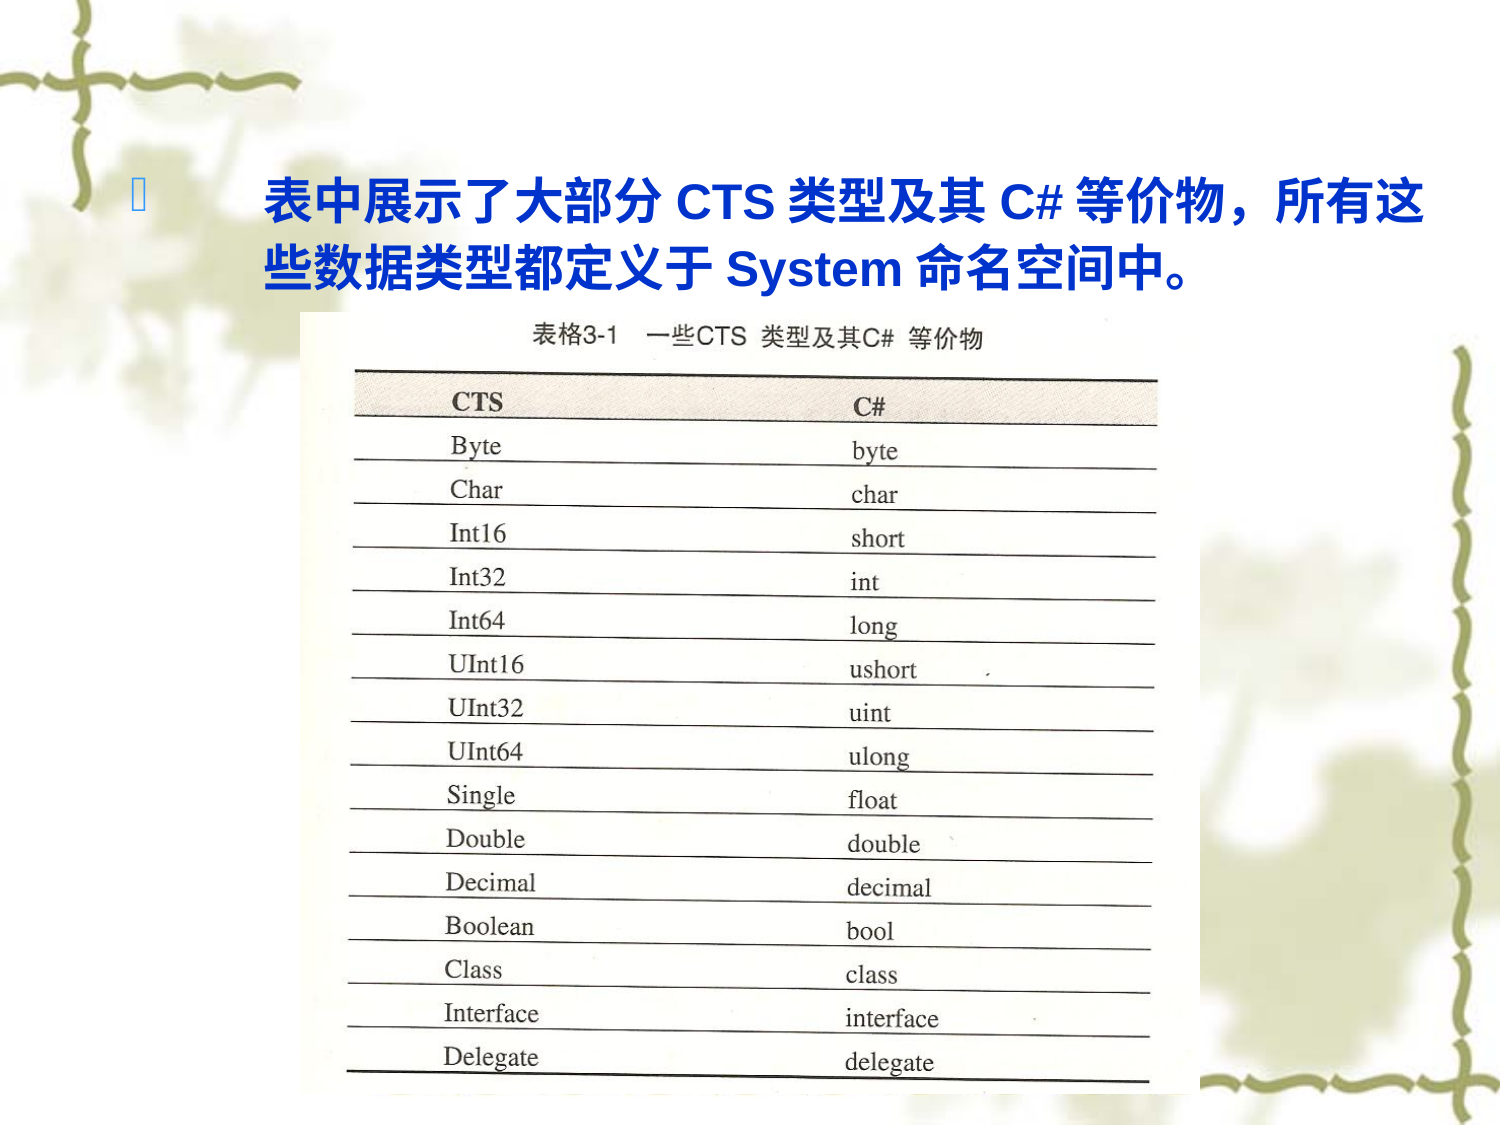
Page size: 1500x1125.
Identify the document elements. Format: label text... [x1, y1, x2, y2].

picture [0, 0, 1500, 1125]
list 表中展示了大部分CTS类型及其C#等价物，所有这些数据类型都定义于System命名空间中。 [55, 163, 1451, 300]
